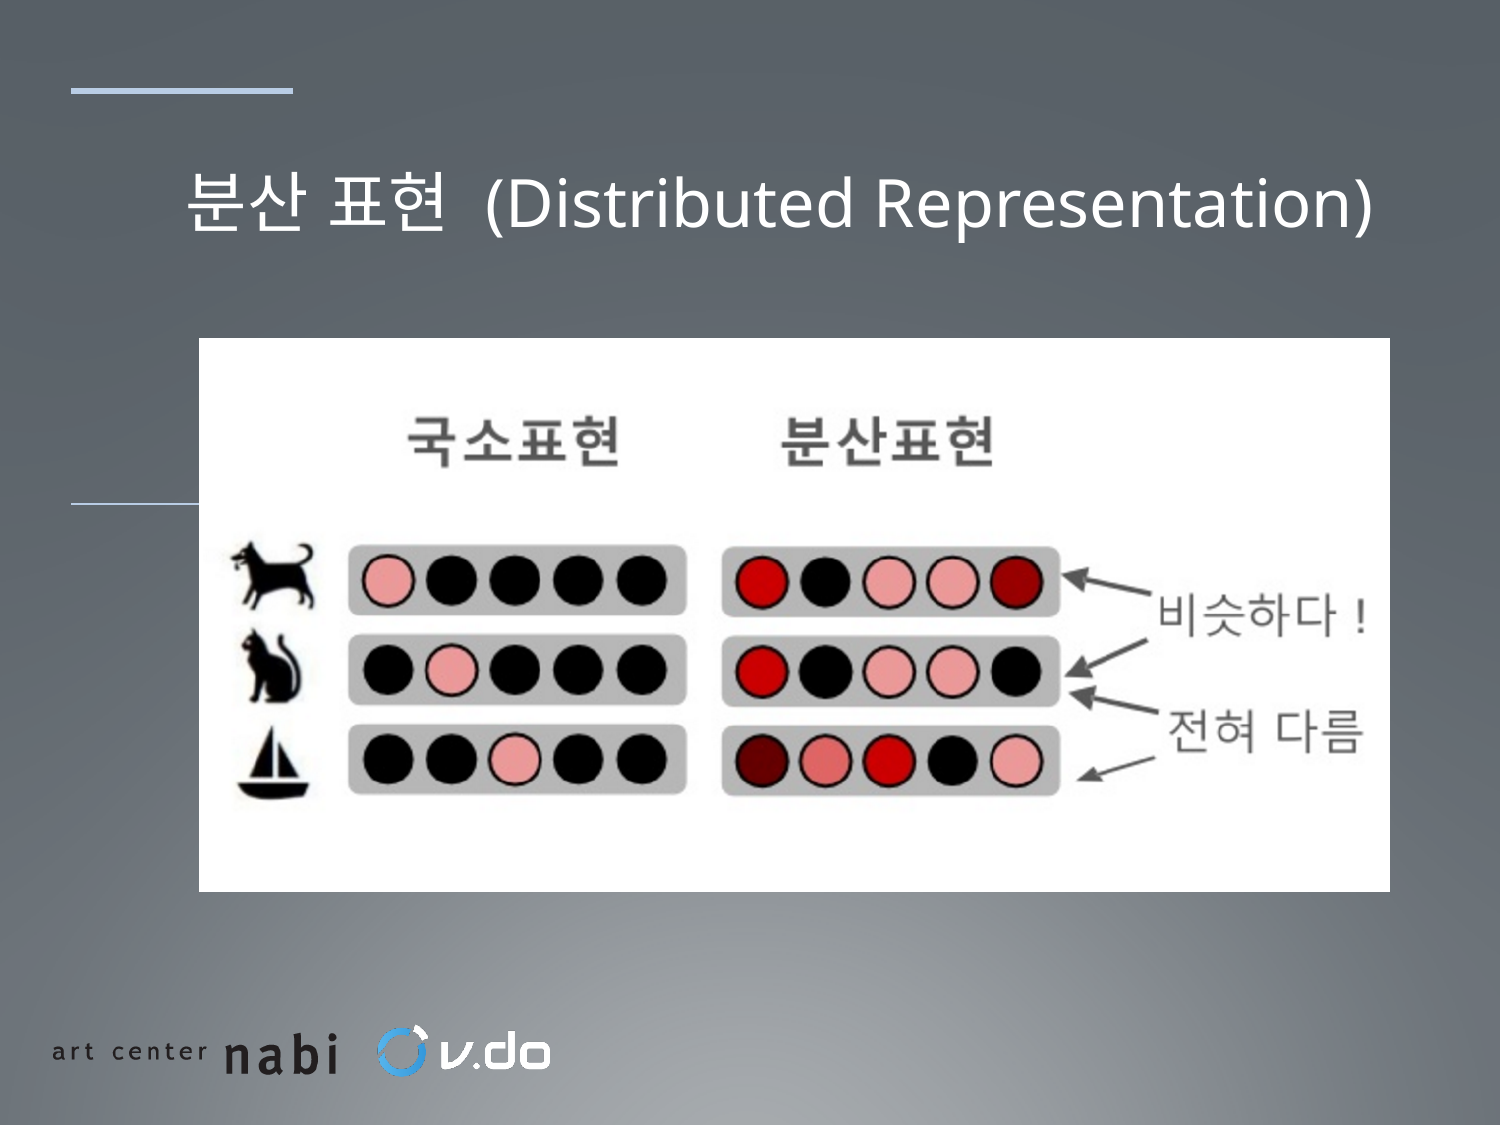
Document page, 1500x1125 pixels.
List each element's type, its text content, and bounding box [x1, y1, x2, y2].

picture [0, 0, 1500, 1125]
text_box 분산 표현 (Distributed Representation) [171, 73, 1500, 815]
